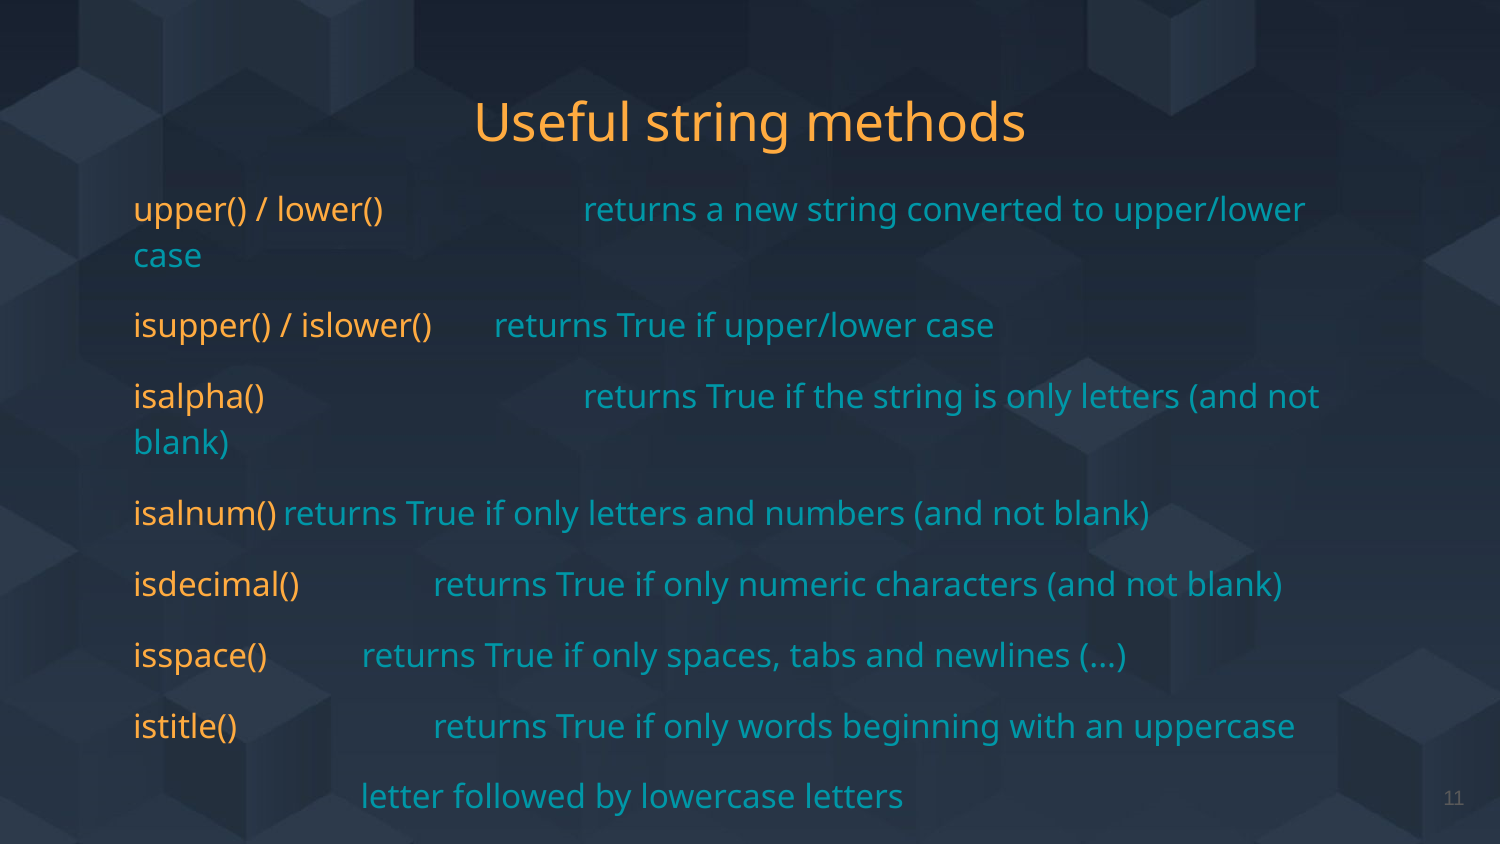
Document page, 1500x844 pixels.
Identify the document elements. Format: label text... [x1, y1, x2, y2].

text_box upper() / lower() returns a new string converted to upper/lower case isupper() / islower() returns True if upper/lower case isalpha() returns True if the string is only letters (and not blank) isalnum() returns True if only letters and numbers (and not blank) isdecimal() returns True if only numeric characters (and not blank) isspace() returns True if only spaces, tabs and newlines (...) istitle() returns True if only words beginning with an uppercase letter followed by lowercase letters startswith() / endwith() returns True if begin/ends with the passed string [118, 166, 1382, 800]
title Useful string methods [51, 72, 1449, 167]
slide_number ‹#› [1389, 764, 1480, 830]
picture [0, 0, 1500, 844]
